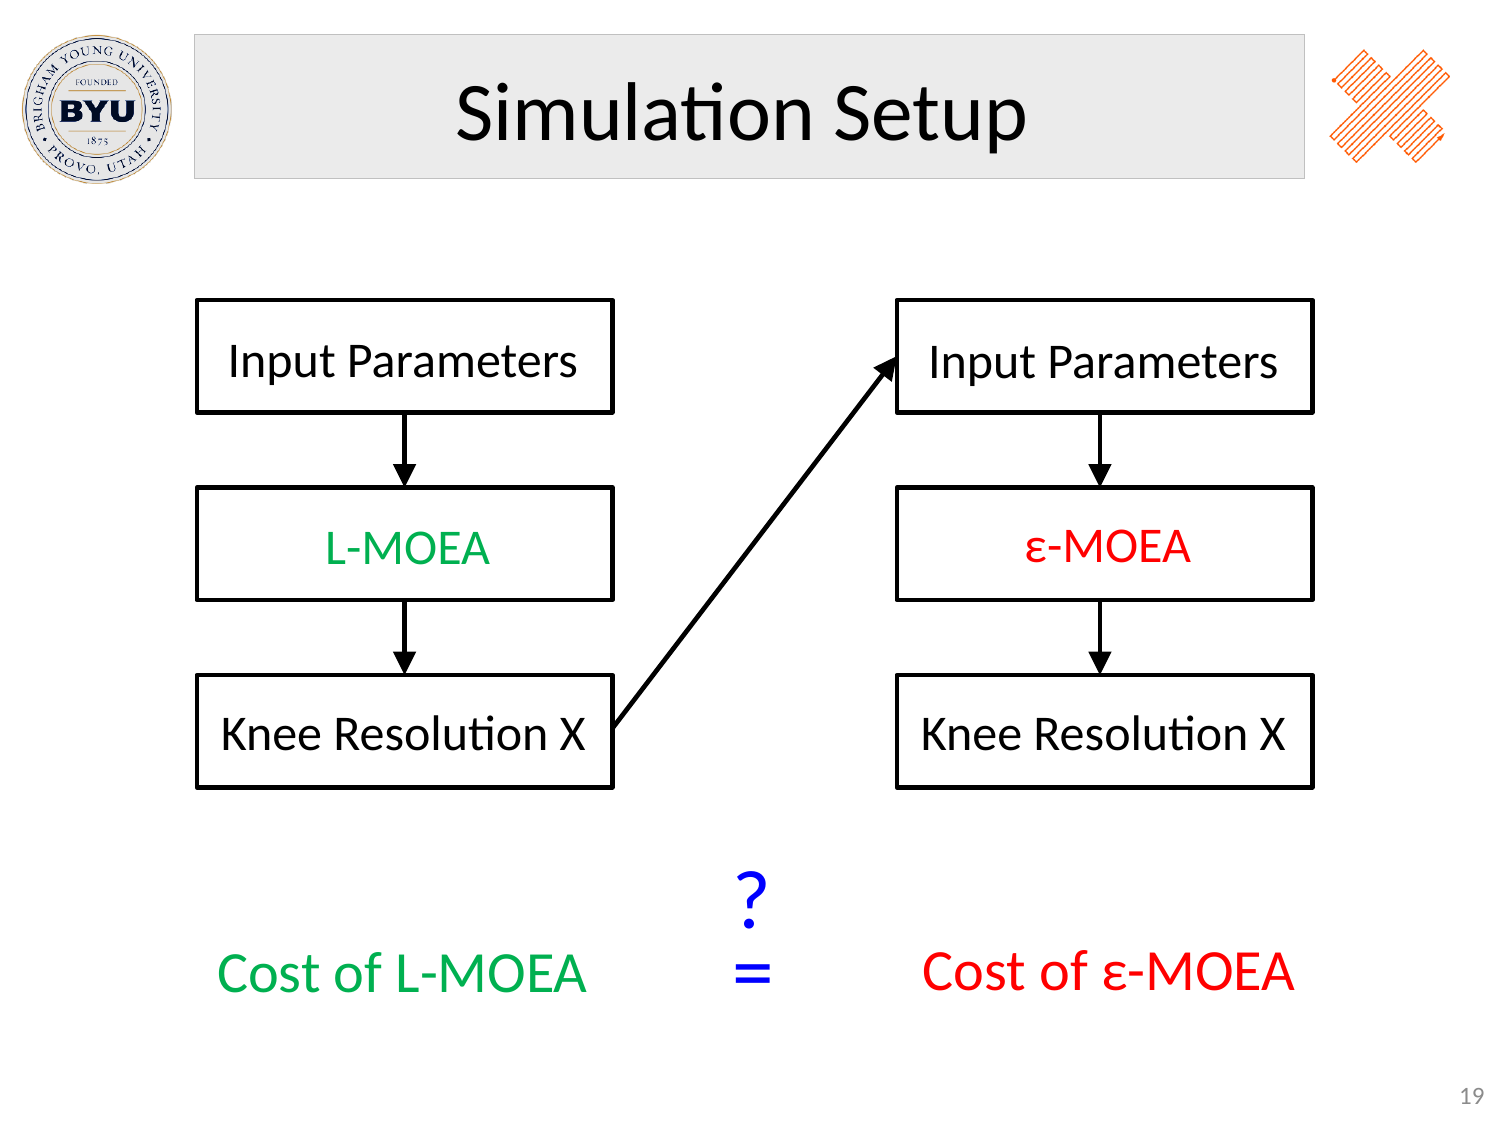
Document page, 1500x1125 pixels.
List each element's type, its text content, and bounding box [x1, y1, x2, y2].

text_box = [717, 909, 789, 1025]
text_box [895, 298, 1315, 415]
text_box ? [717, 837, 787, 953]
picture [1329, 49, 1450, 163]
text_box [612, 355, 897, 729]
text_box [195, 485, 607, 602]
text_box ε-MOEA [1009, 504, 1206, 580]
text_box [195, 673, 615, 790]
text_box [895, 673, 1315, 790]
text_box Cost of L-MOEA [202, 926, 603, 1012]
text_box Cost of ε-MOEA [907, 924, 1310, 1010]
text_box [195, 298, 615, 415]
slide_number 19 [1437, 1064, 1500, 1125]
text_box L-MOEA [310, 506, 506, 582]
text_box [901, 485, 1315, 602]
picture [21, 34, 172, 184]
text_box Simulation Setup [440, 50, 1044, 165]
